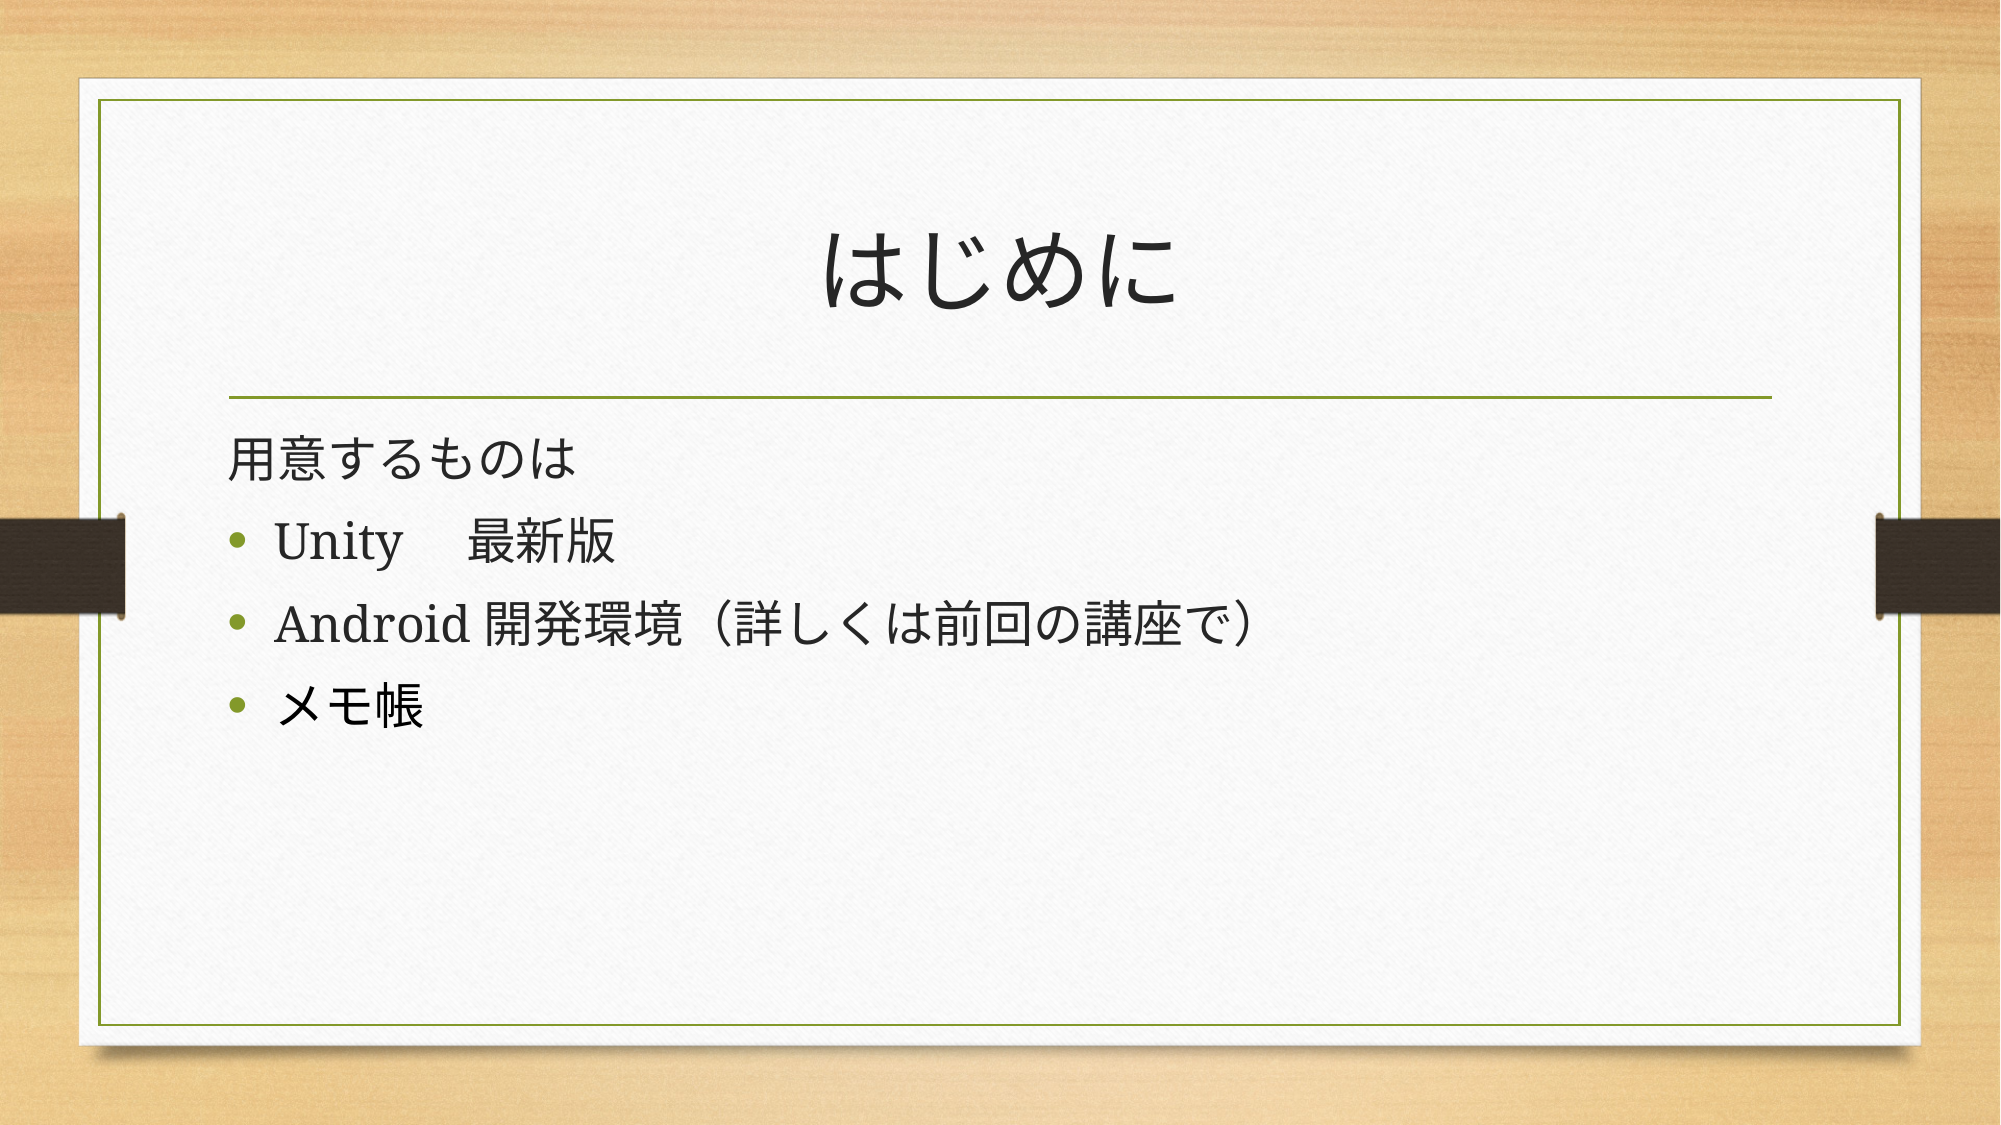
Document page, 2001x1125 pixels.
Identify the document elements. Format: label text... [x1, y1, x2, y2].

list 用意するものは Unity 最新版 Android開発環境（詳しくは前回の講座で） メモ帳 [212, 419, 1788, 964]
picture [0, 0, 2001, 1125]
title はじめに [212, 161, 1788, 375]
